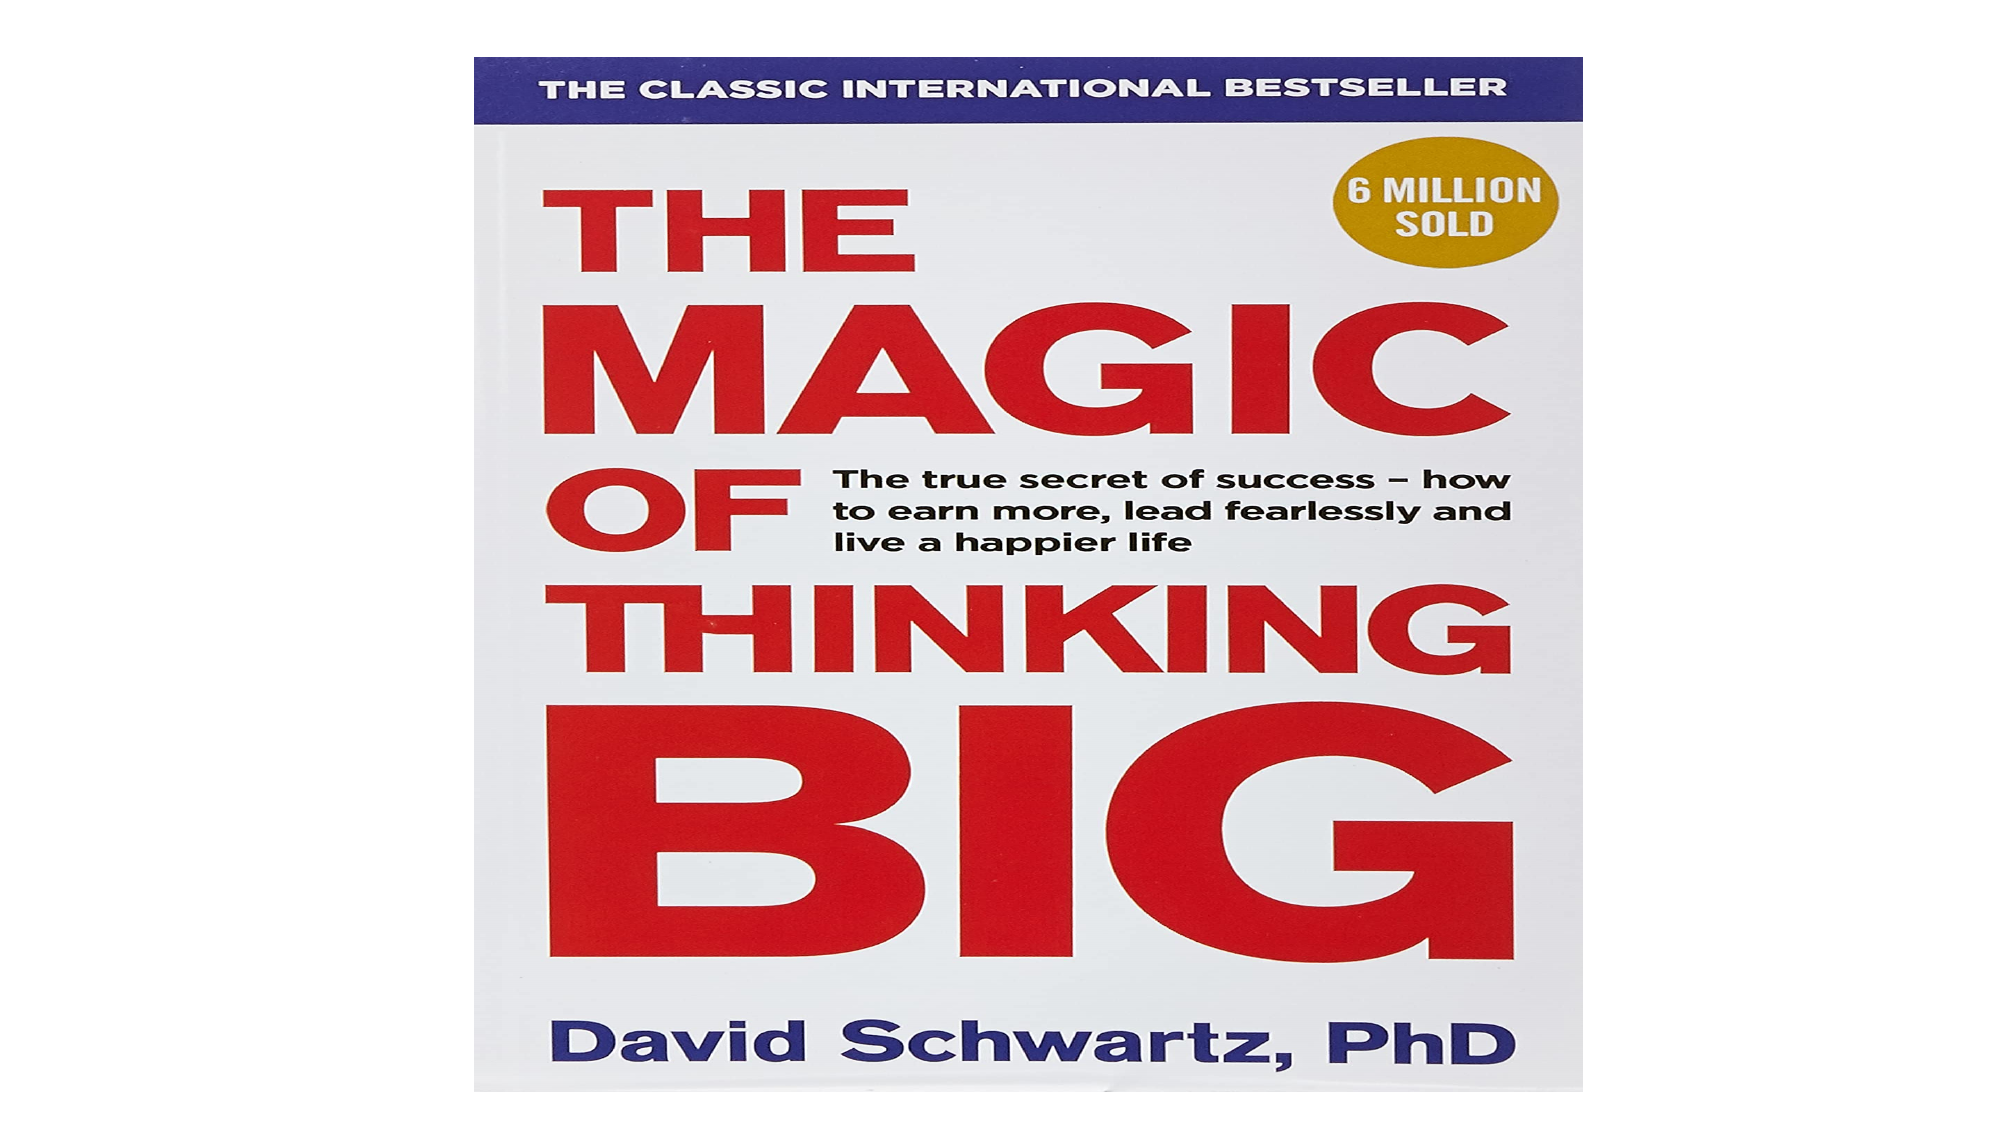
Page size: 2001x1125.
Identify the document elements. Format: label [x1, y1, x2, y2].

list [474, 57, 1583, 1092]
